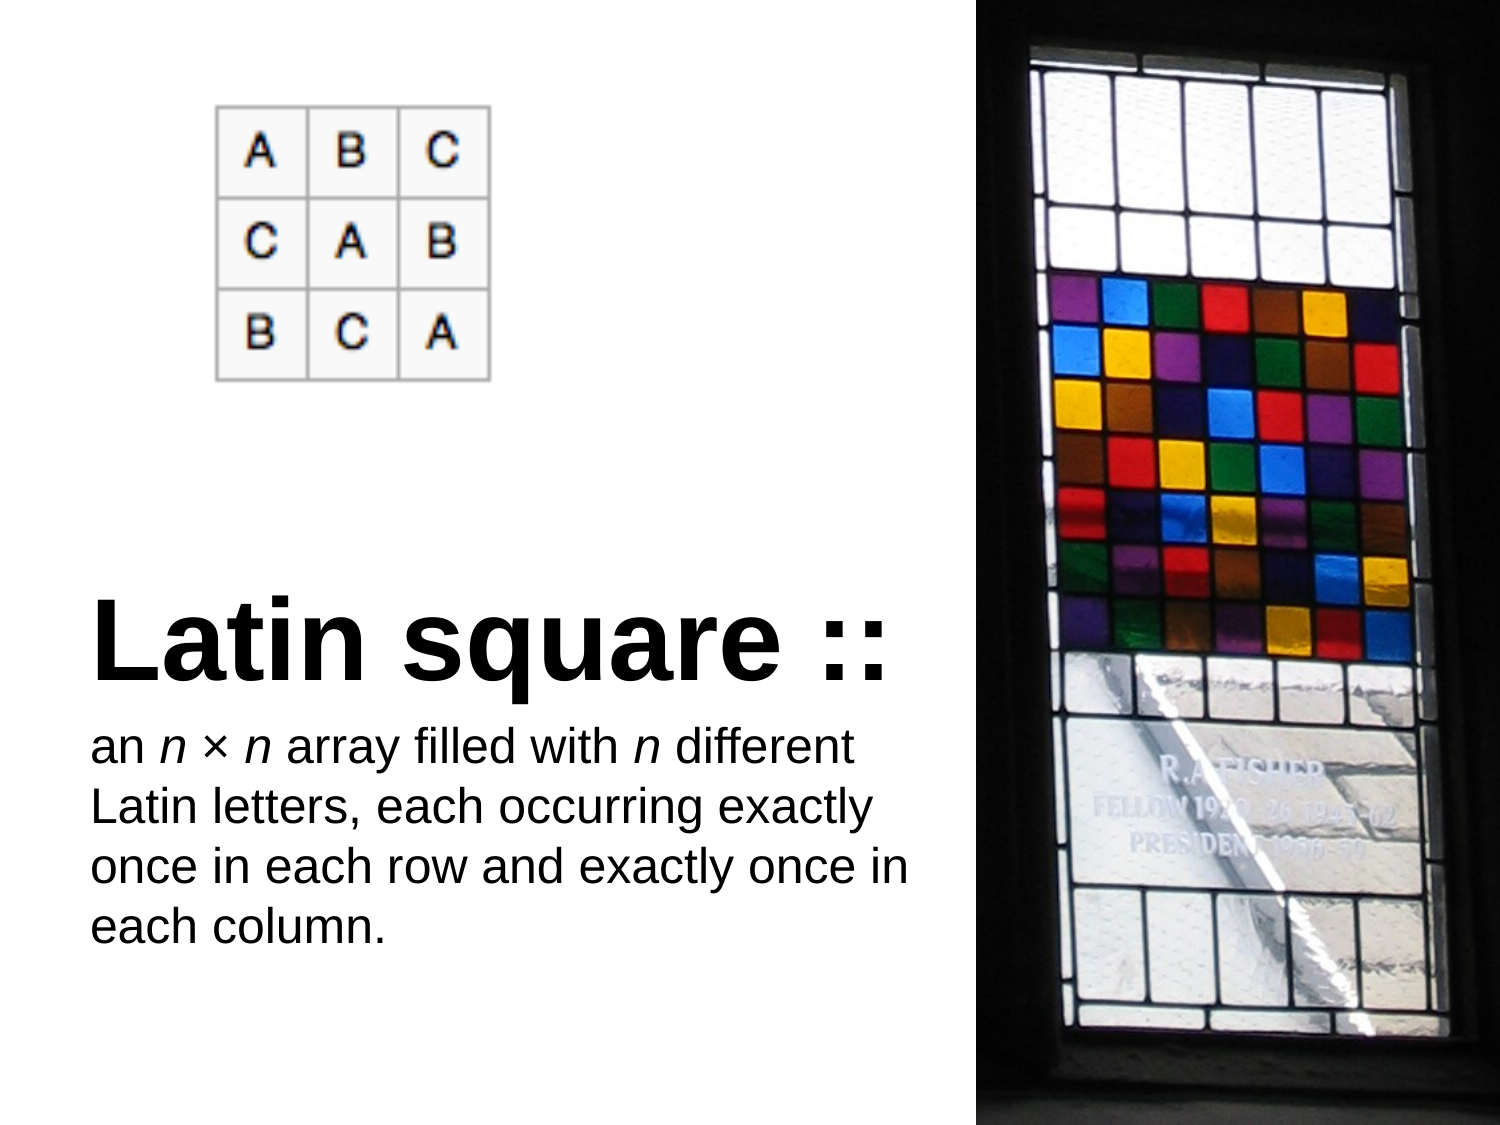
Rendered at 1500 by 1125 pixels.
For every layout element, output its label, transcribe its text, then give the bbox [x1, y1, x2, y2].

picture [976, 0, 1500, 1125]
picture [162, 74, 526, 406]
list Latin square :: an n × n array filled with n different Latin letters, each occurring exactly once in each row and exactly once in each column. [75, 262, 938, 1005]
